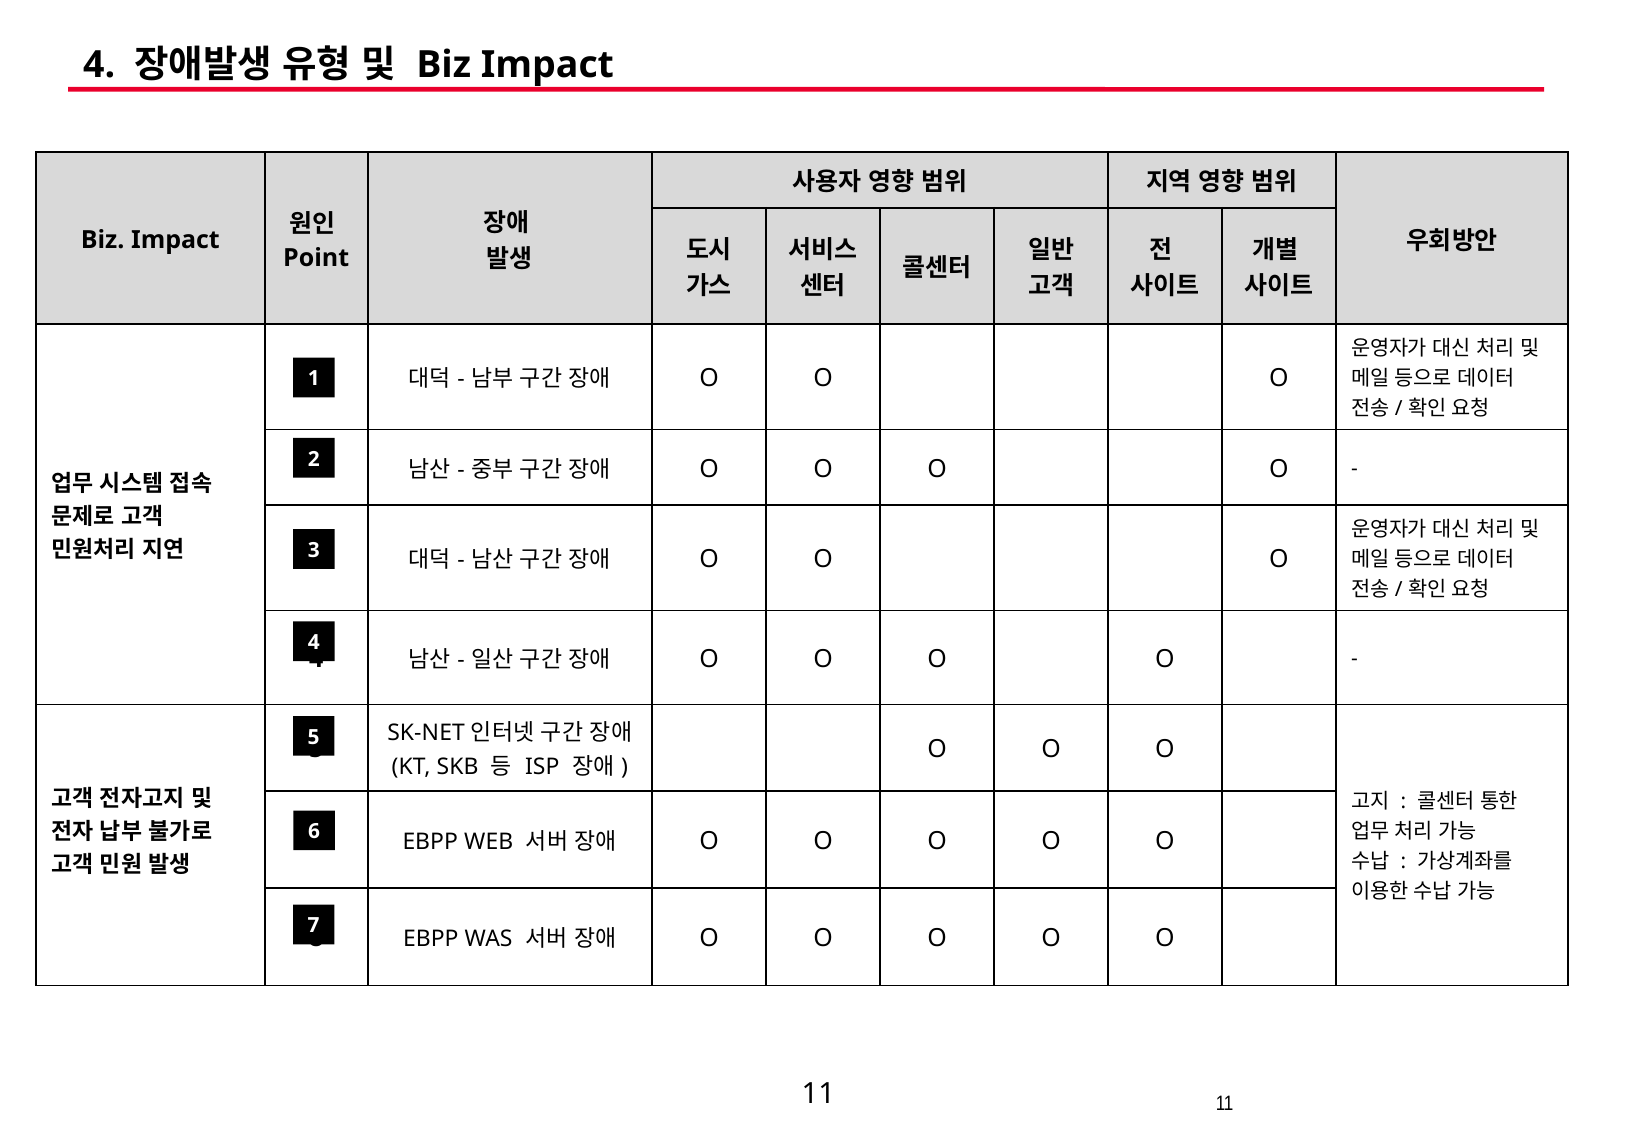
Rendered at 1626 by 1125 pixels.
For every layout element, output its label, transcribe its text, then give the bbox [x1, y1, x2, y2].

table_cell O [995, 792, 1107, 887]
table_cell O [653, 792, 765, 887]
table_cell O [1223, 430, 1335, 504]
table_cell 4 [266, 611, 367, 704]
table_cell 전 사이트 [1109, 209, 1221, 323]
table_cell 5 [266, 705, 367, 790]
table_cell O [767, 792, 879, 887]
table_cell O [653, 325, 765, 429]
text_box 10 [1201, 1082, 1581, 1118]
text_box 7 [293, 904, 335, 945]
table_cell O [767, 506, 879, 610]
table_cell [1109, 506, 1221, 610]
text_box 3 [293, 529, 335, 569]
table_cell O [881, 611, 993, 704]
text_box 2 [293, 437, 335, 478]
table_cell 3 [266, 506, 367, 610]
table_cell 업무 시스템 접속 문제로 고객 민원처리 지연 [37, 325, 264, 704]
table_cell O [1109, 889, 1221, 985]
table_cell EBPP WEB 서버 장애 [369, 792, 651, 887]
table_cell 개별 사이트 [1223, 209, 1335, 323]
table_cell O [767, 325, 879, 429]
table_cell O [881, 889, 993, 985]
table_cell [881, 325, 993, 429]
table_header 지역 영향 범위 [1109, 153, 1335, 207]
table_cell 6 [266, 792, 367, 887]
table_cell O [767, 889, 879, 985]
table_cell 콜센터 [881, 209, 993, 323]
table_cell [653, 705, 765, 790]
table_cell O [995, 889, 1107, 985]
table_cell O [767, 611, 879, 704]
table_cell 대덕-남부 구간 장애 [369, 325, 651, 429]
table_cell 운영자가 대신 처리 및 메일 등으로 데이터 전송/확인 요청 [1337, 506, 1567, 610]
table_cell O [653, 506, 765, 610]
text_box 4 [293, 621, 335, 662]
table_cell [995, 611, 1107, 704]
table_header 장애 발생 [369, 153, 651, 323]
table_header 우회방안 [1337, 153, 1567, 323]
table_cell [1223, 889, 1335, 985]
table_cell O [881, 792, 993, 887]
title 4. 장애발생 유형 및 Biz Impact [67, 36, 1499, 94]
table_cell 서비스 센터 [767, 209, 879, 323]
table_cell 고지 : 콜센터 통한 업무 처리 가능 수납 : 가상계좌를 이용한 수납 가능 [1337, 705, 1567, 985]
table_cell EBPP WAS 서버 장애 [369, 889, 651, 985]
table_cell [1223, 611, 1335, 704]
table_cell [995, 506, 1107, 610]
table_cell 일반 고객 [995, 209, 1107, 323]
table_cell O [653, 611, 765, 704]
text_box 5 [293, 716, 335, 756]
table_cell [1109, 325, 1221, 429]
table_cell O [653, 430, 765, 504]
table_header 사용자 영향 범위 [653, 153, 1107, 207]
table_cell [1109, 430, 1221, 504]
table_cell SK-NET인터넷 구간 장애 (KT, SKB 등 ISP 장애) [369, 705, 651, 790]
table_cell O [1223, 506, 1335, 610]
table_cell 남산-일산 구간 장애 [369, 611, 651, 704]
table_cell O [1223, 325, 1335, 429]
table_cell O [881, 430, 993, 504]
table_cell O [653, 889, 765, 985]
table_cell - [1337, 611, 1567, 704]
table_cell 1 [266, 325, 367, 429]
table_cell 고객 전자고지 및 전자 납부 불가로 고객 민원 발생 [37, 705, 264, 985]
table_cell 2 [266, 430, 367, 504]
table_cell [1223, 705, 1335, 790]
table_cell [995, 430, 1107, 504]
table_cell O [1109, 792, 1221, 887]
table_cell - [1337, 430, 1567, 504]
text_box 1 [293, 357, 335, 398]
text_box 6 [293, 810, 335, 851]
table_cell O [995, 705, 1107, 790]
table_cell 대덕-남산 구간 장애 [369, 506, 651, 610]
table_cell O [1109, 611, 1221, 704]
table_cell [995, 325, 1107, 429]
table_header Biz. Impact [37, 153, 264, 323]
table_cell [767, 705, 879, 790]
table_cell 남산-중부 구간 장애 [369, 430, 651, 504]
table_cell O [881, 705, 993, 790]
table_cell O [767, 430, 879, 504]
table_cell 운영자가 대신 처리 및 메일 등으로 데이터 전송/확인 요청 [1337, 325, 1567, 429]
table_cell O [1109, 705, 1221, 790]
table_cell 8 [266, 889, 367, 985]
table_header 원인Point [266, 153, 367, 323]
table_cell 도시 가스 [653, 209, 765, 323]
table_cell [881, 506, 993, 610]
table_cell [1223, 792, 1335, 887]
